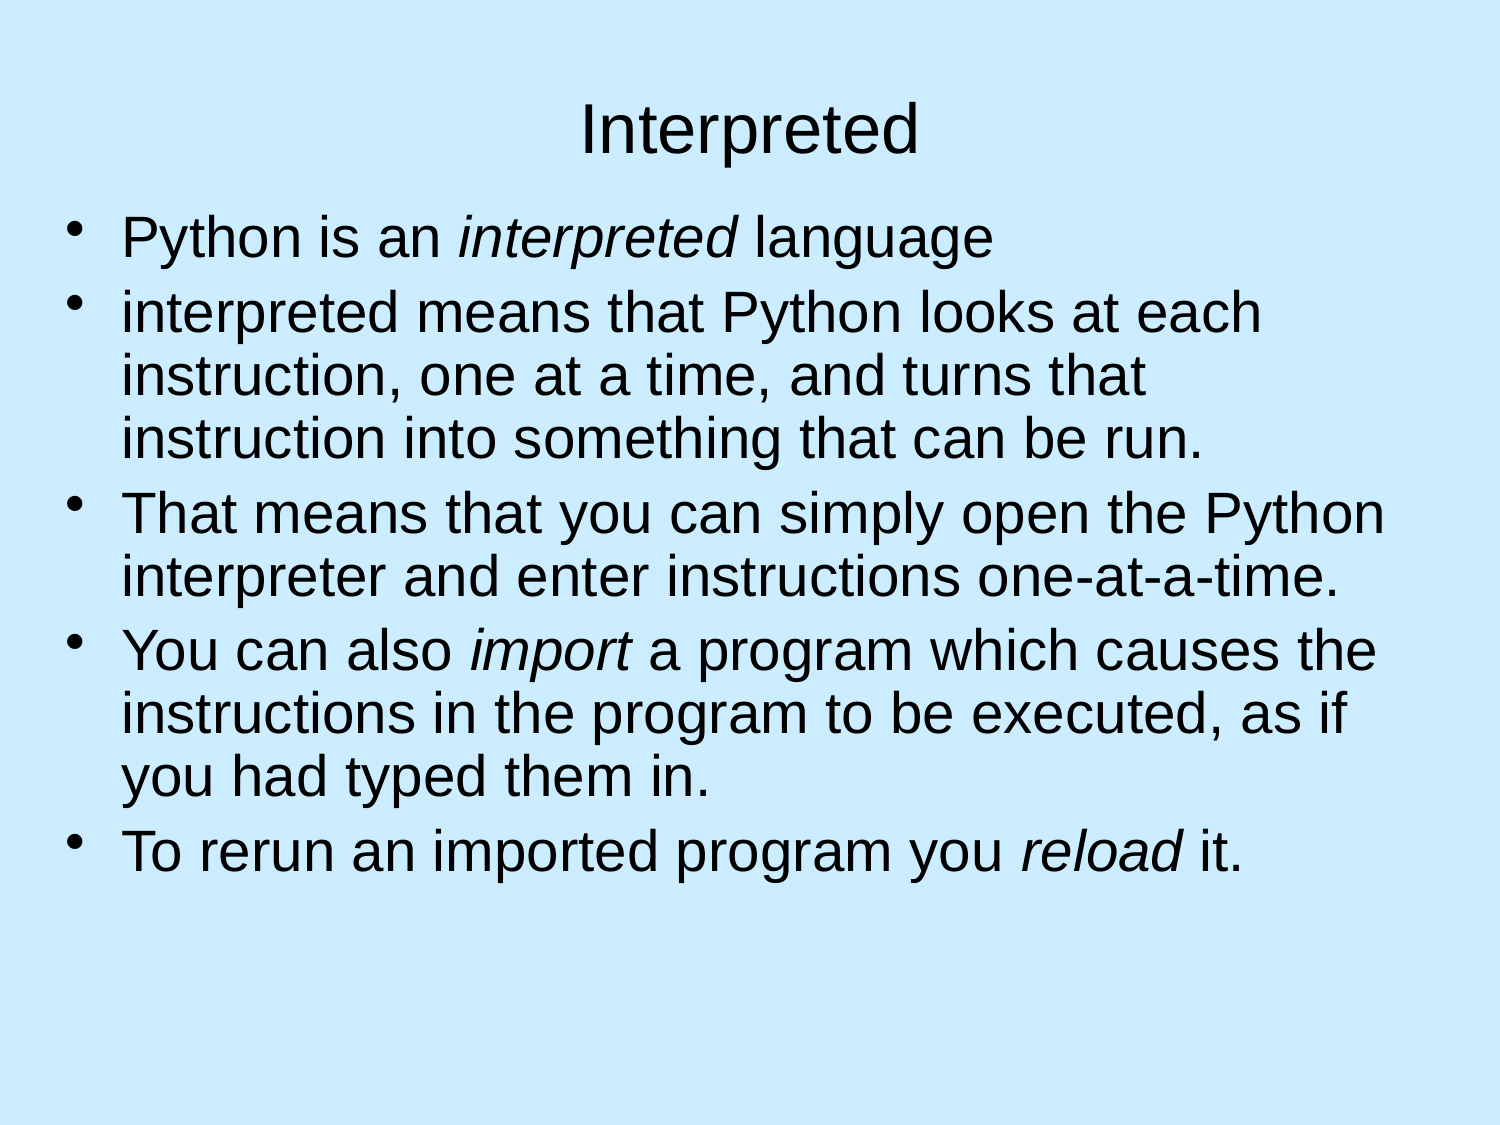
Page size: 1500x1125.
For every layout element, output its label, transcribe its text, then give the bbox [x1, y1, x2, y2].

list Python is an interpreted language interpreted means that Python looks at each instruction, one at a time, and turns that instruction into something that can be run. That means that you can simply open the Python interpreter and enter instructions one-at-a-time. You can also import a program which causes the instructions in the program to be executed, as if you had typed them in. To rerun an imported program you reload it. [50, 200, 1425, 950]
title Interpreted [75, 75, 1425, 175]
